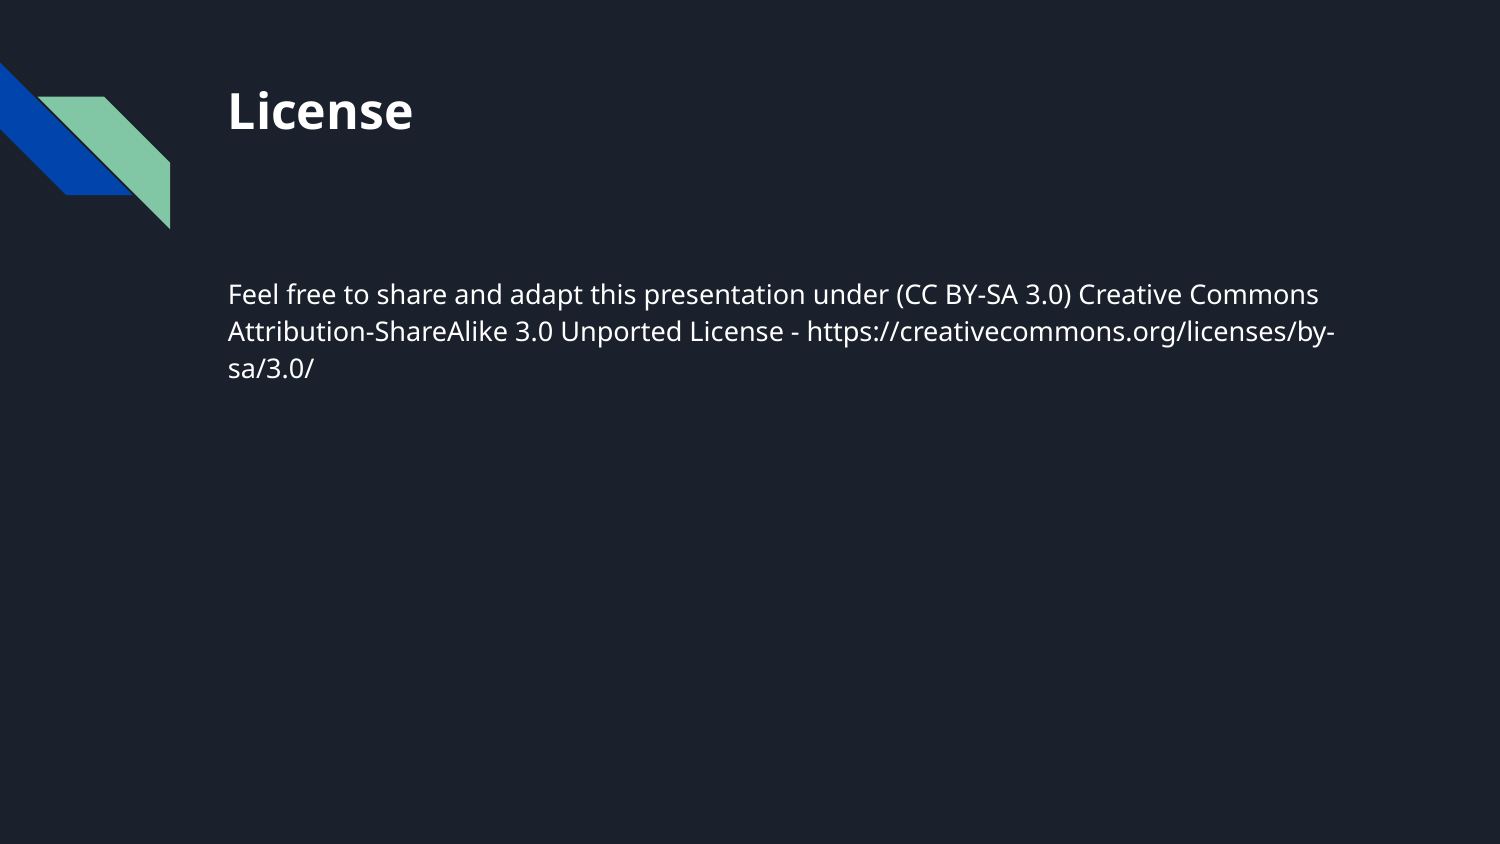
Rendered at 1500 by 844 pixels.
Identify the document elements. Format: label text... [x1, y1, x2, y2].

title License [212, 64, 1368, 215]
list Feel free to share and adapt this presentation under (CC BY-SA 3.0) Creative Commons Attribution-ShareAlike 3.0 Unported License - https://creativecommons.org/licenses/by-sa/3.0/ [212, 257, 1368, 735]
